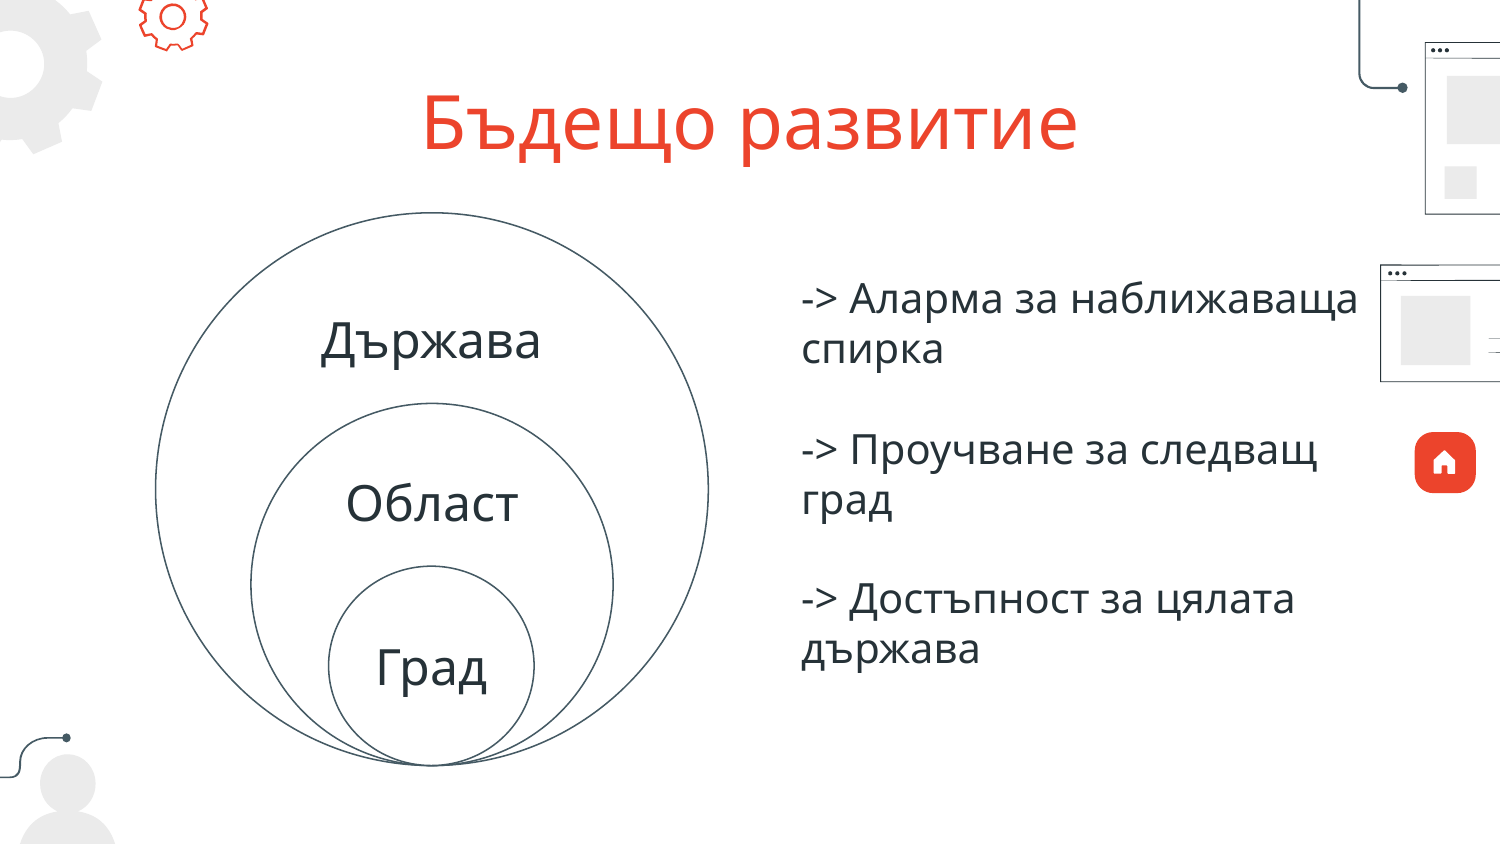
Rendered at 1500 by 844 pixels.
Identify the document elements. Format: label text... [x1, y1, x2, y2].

text_box -> Аларма за наближаваща спирка [786, 266, 1376, 387]
text_box Област [250, 403, 614, 765]
title Бъдещо развитие [118, 59, 1382, 154]
text_box -> Проучване за следващ град [786, 432, 1376, 539]
text_box -> Достъпност за цялата държава [786, 576, 1376, 688]
text_box Град [328, 566, 535, 766]
text_box Държава [155, 212, 709, 764]
